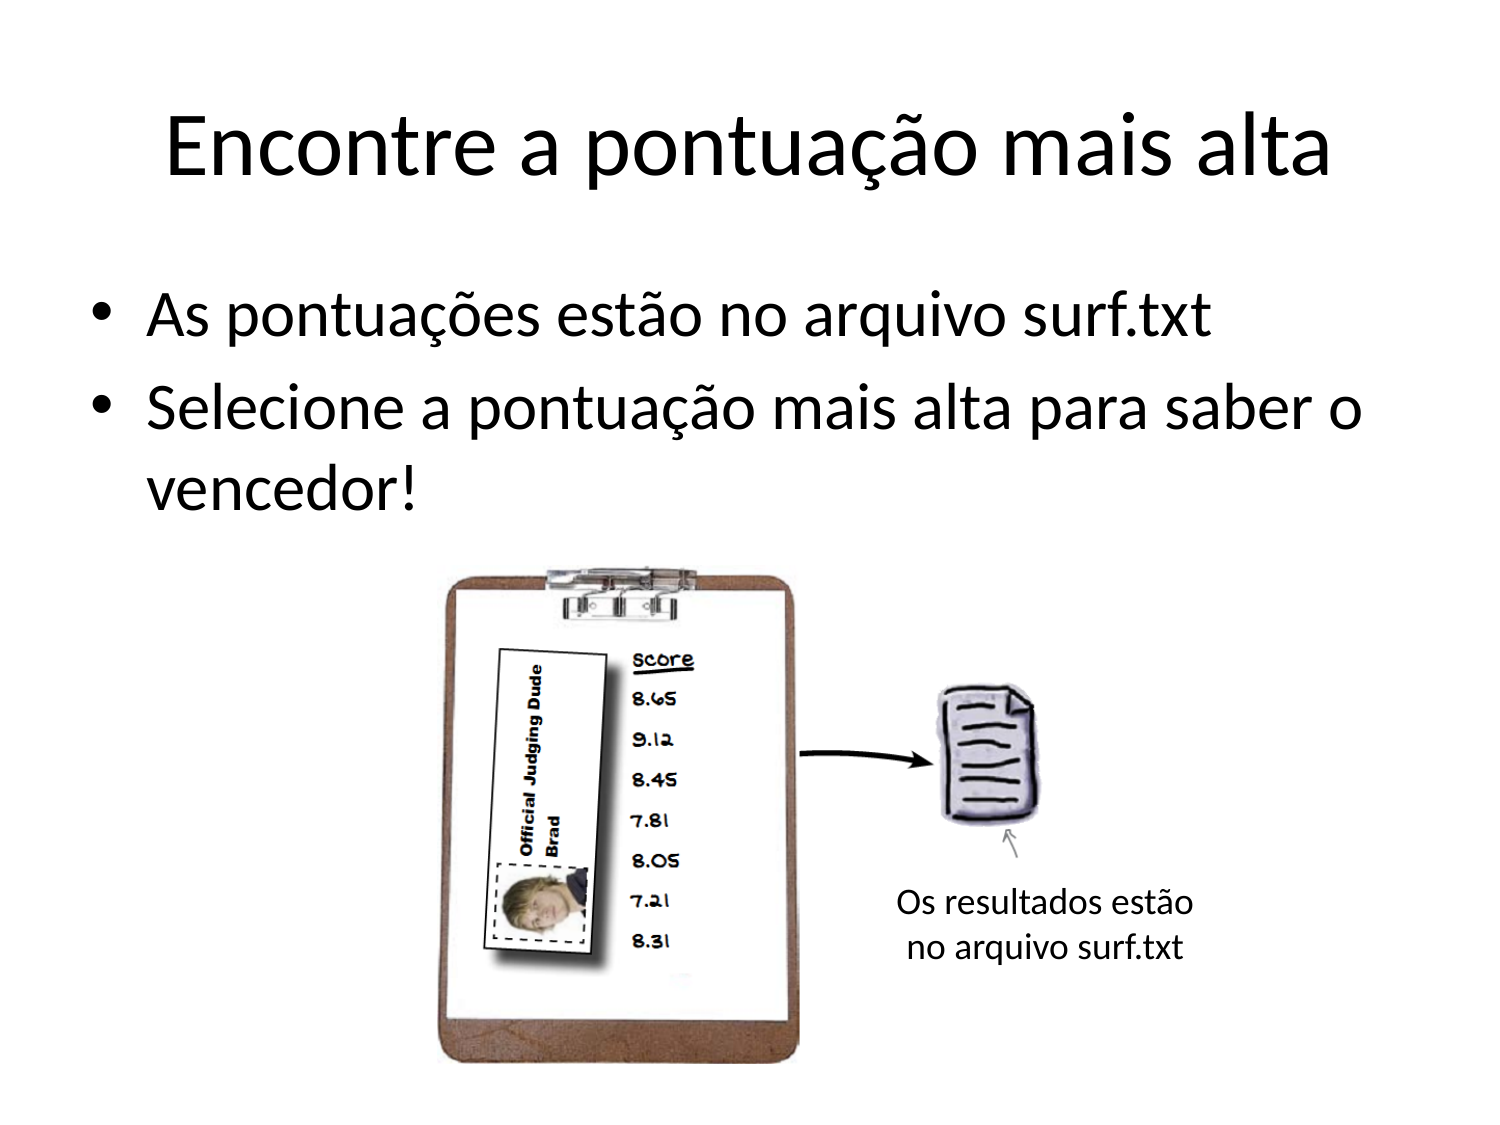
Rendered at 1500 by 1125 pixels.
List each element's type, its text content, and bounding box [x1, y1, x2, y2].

text_box Os resultados estão no arquivo surf.txt [1059, 869, 1211, 975]
picture [430, 562, 1055, 1069]
title Encontre a pontuação mais alta [75, 45, 1425, 233]
list As pontuações estão no arquivo surf.txt Selecione a pontuação mais alta para saber o vencedor! [75, 262, 1425, 1005]
